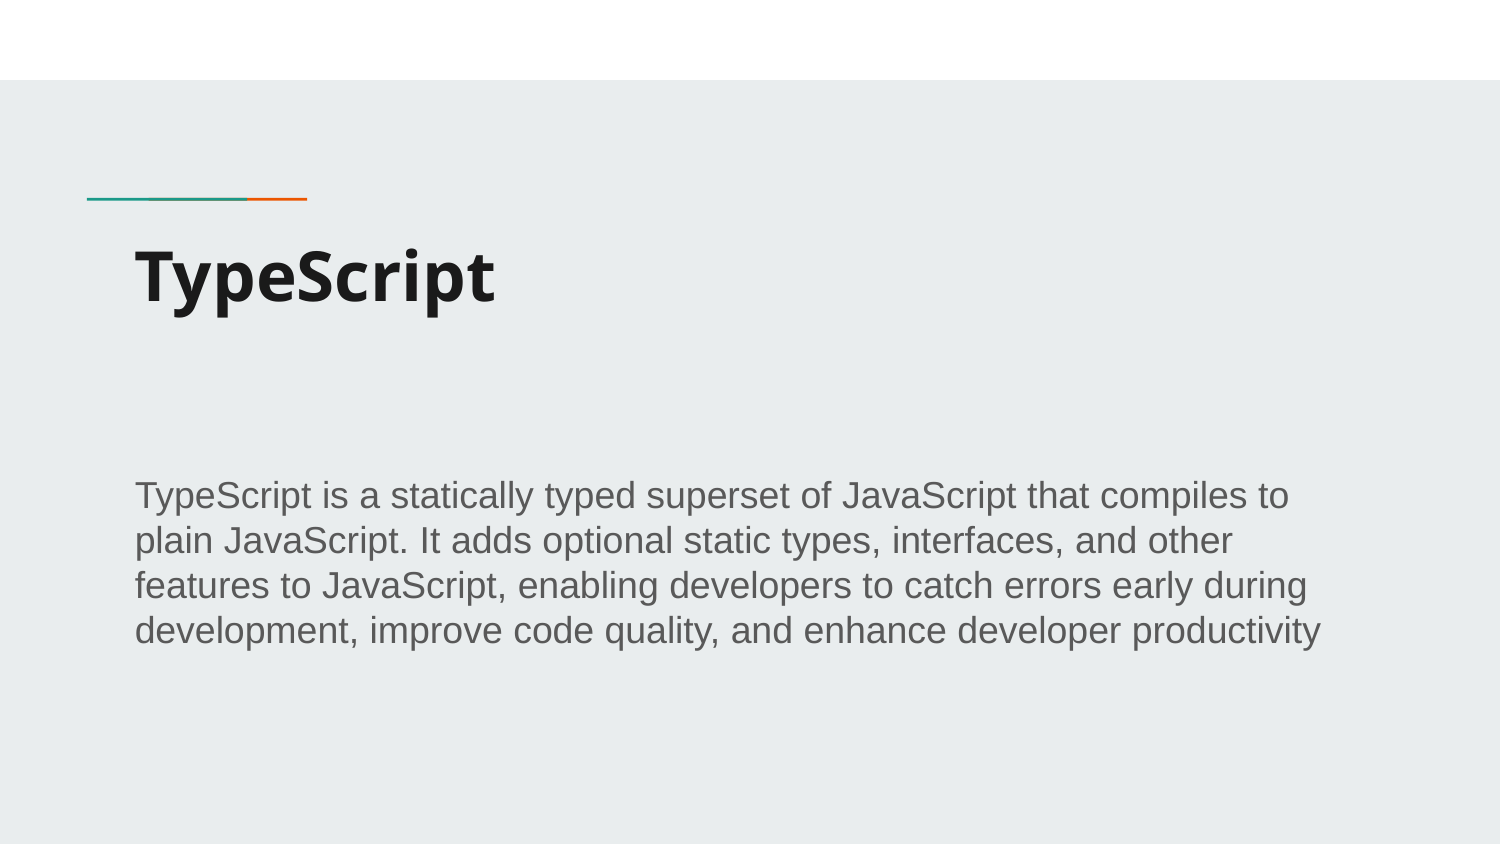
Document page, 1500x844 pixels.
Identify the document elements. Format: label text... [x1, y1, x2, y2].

subtitle TypeScript is a statically typed superset of JavaScript that compiles to plain JavaScript. It adds optional static types, interfaces, and other features to JavaScript, enabling developers to catch errors early during development, improve code quality, and enhance developer productivity [119, 456, 1381, 746]
title TypeScript [119, 216, 1381, 331]
